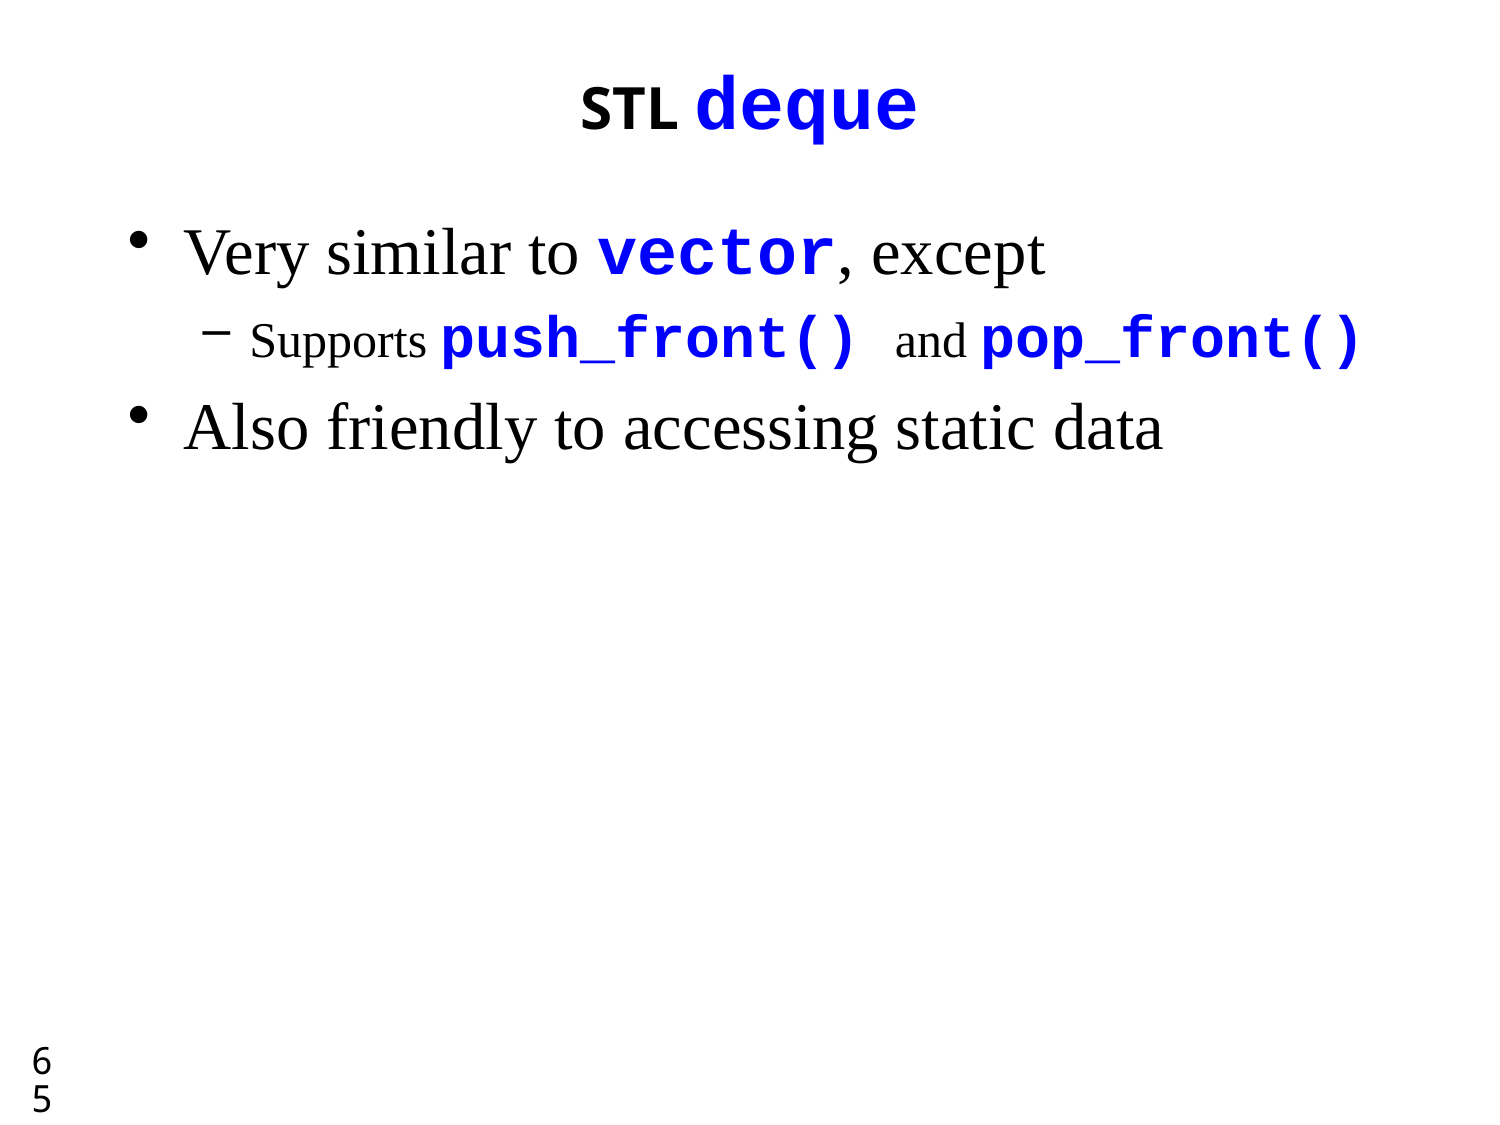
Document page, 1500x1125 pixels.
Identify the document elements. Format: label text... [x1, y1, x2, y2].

slide_number 65 [23, 1018, 99, 1094]
title STL deque [112, 12, 1388, 188]
list Very similar to vector, except Supports push_front() and pop_front() Also friendly to accessing static data [112, 200, 1388, 1063]
